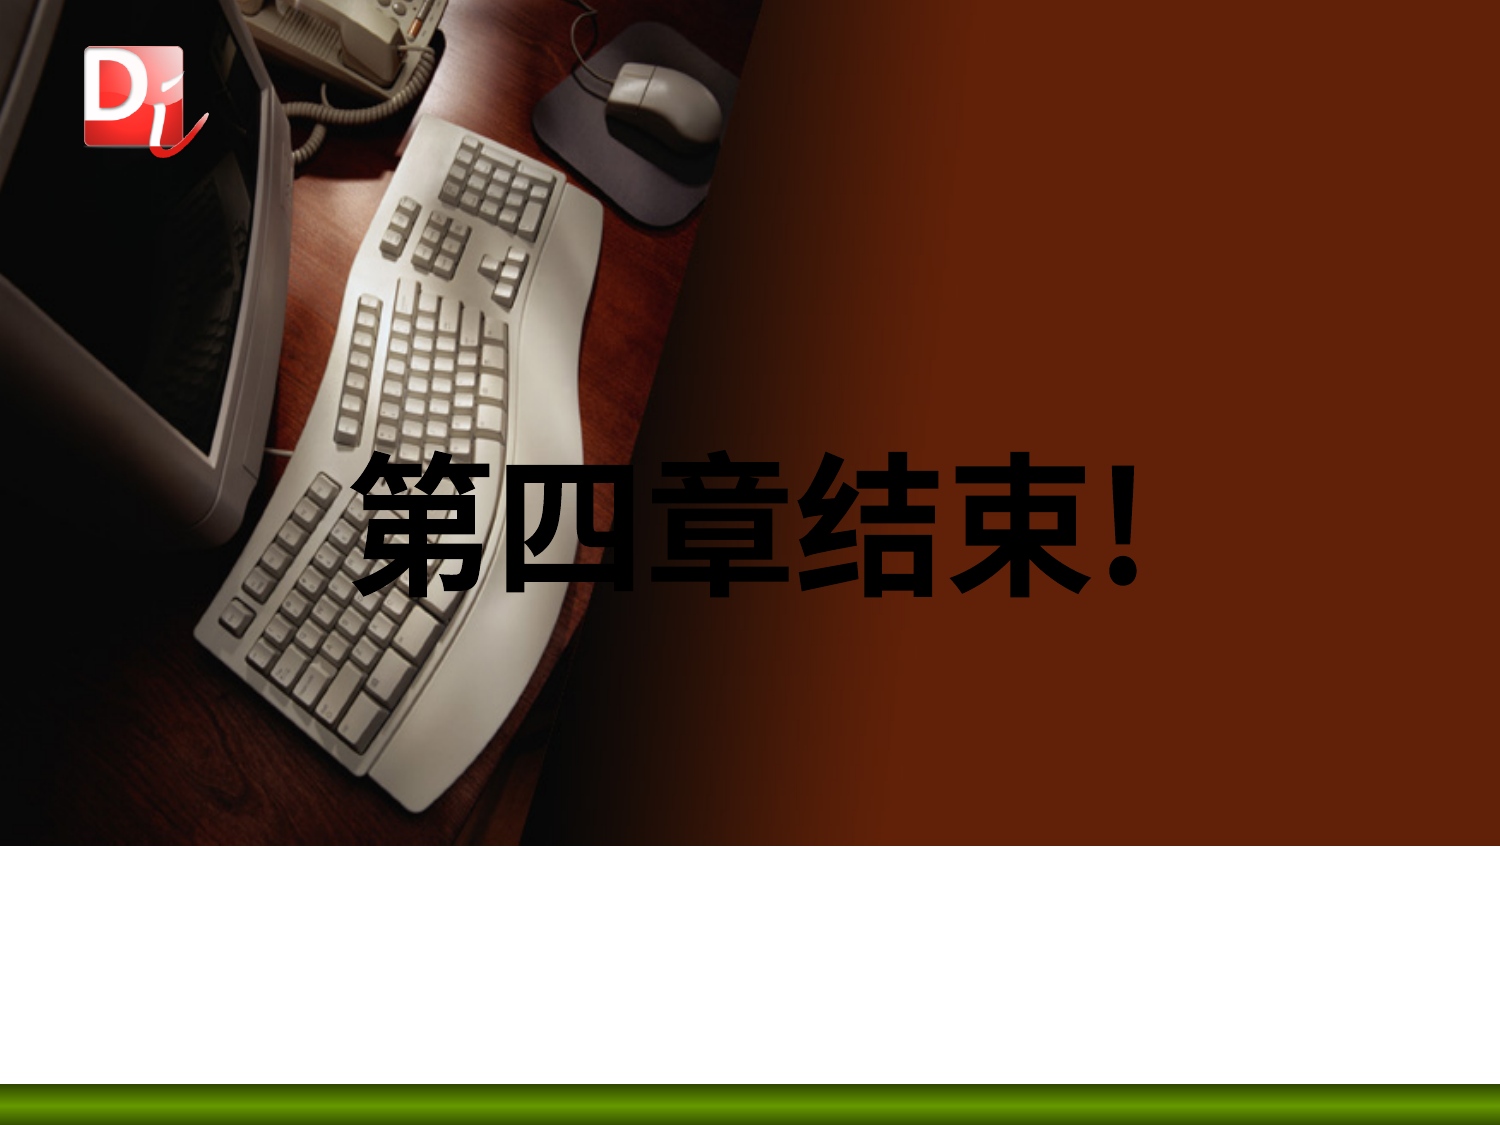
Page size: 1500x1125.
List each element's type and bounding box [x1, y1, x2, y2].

picture [0, 0, 1500, 846]
